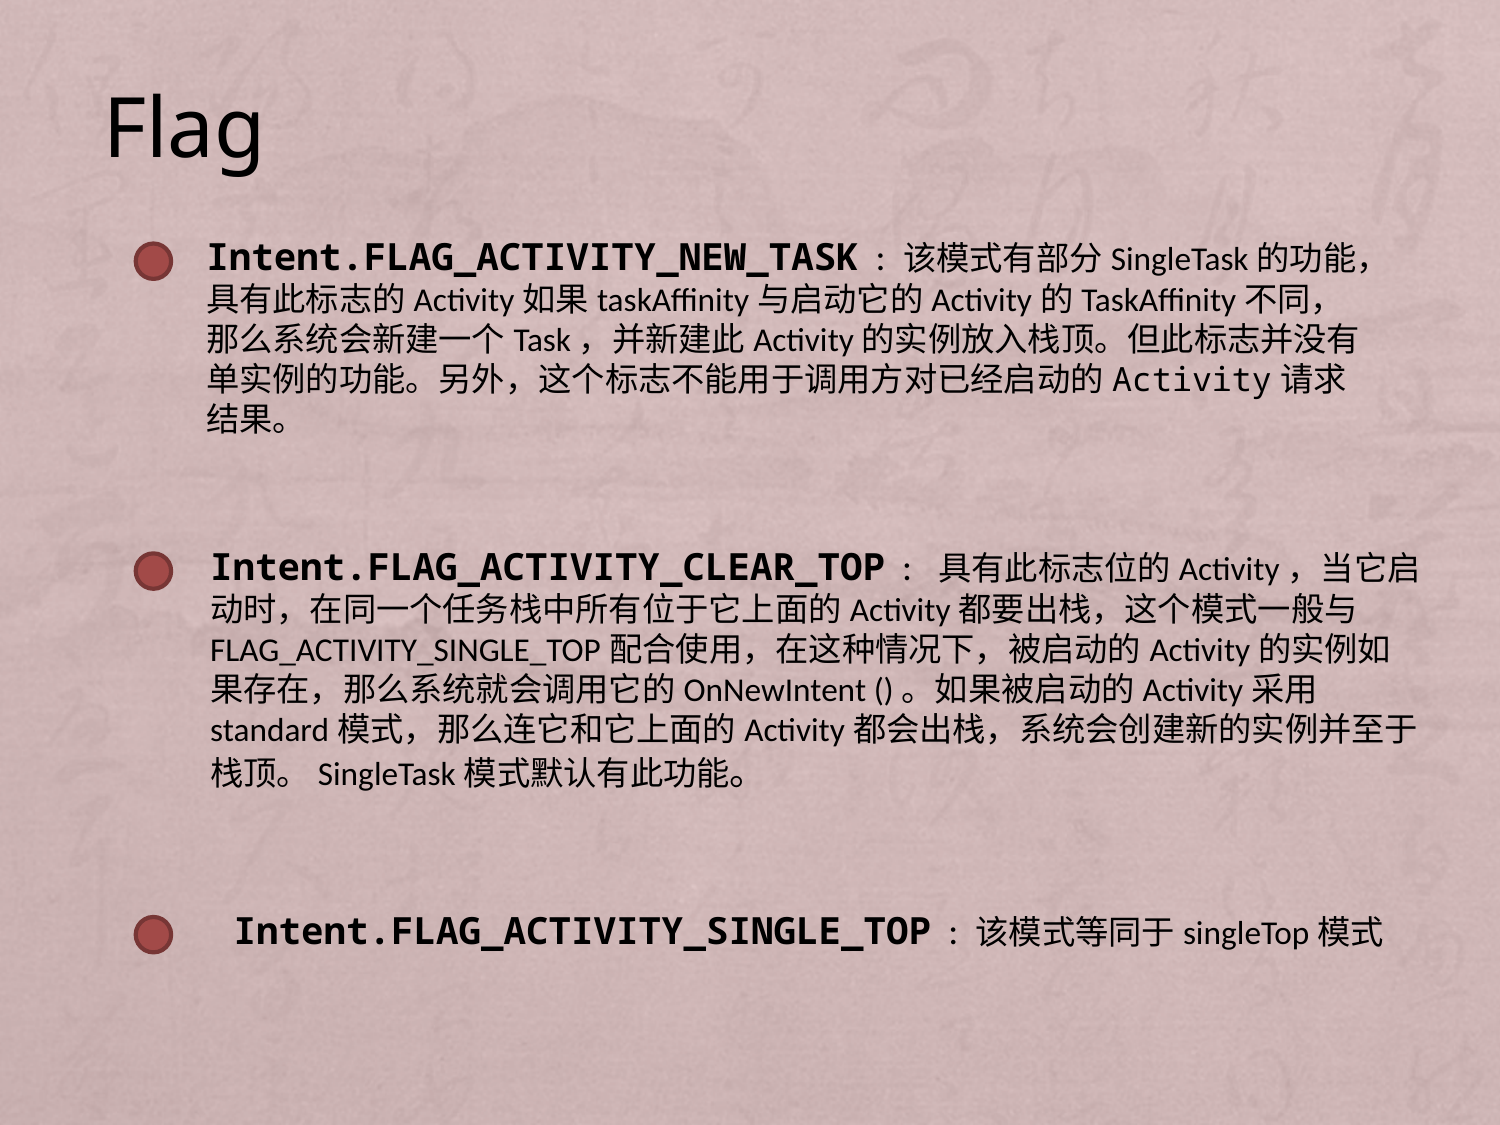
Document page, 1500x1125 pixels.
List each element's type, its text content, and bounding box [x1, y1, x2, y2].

text_box Flag [88, 66, 939, 182]
text_box [133, 241, 174, 281]
text_box Intent.FLAG_ACTIVITY_SINGLE_TOP : 该模式等同于singleTop模式 [218, 899, 1416, 1005]
text_box Intent.FLAG_ACTIVITY_NEW_TASK : 该模式有部分SingleTask的功能，具有此标志的Activity如果taskAffinity与启动它的Activity的TaskAffinity不同，那么系统会新建一个Task，并新建此Activity的实例放入栈顶。但此标志并没有单实例的功能。另外，这个标志不能用于调用方对已经启动的Activity请求结果。 [191, 225, 1388, 446]
text_box [133, 914, 174, 955]
text_box [133, 551, 174, 591]
text_box Intent.FLAG_ACTIVITY_CLEAR_TOP : 具有此标志位的Activity，当它启动时，在同一个任务栈中所有位于它上面的Activity都要出栈，这个模式一般与FLAG_ACTIVITY_SINGLE_TOP配合使用，在这种情况下，被启动的Activity的实例如果存在，那么系统就会调用它的OnNewIntent ()。如果被启动的Activity采用standard模式，那么连它和它上面的Activity都会出栈，系统会创建新的实例并至于栈顶。SingleTask模式默认有此功能。 [195, 535, 1439, 800]
